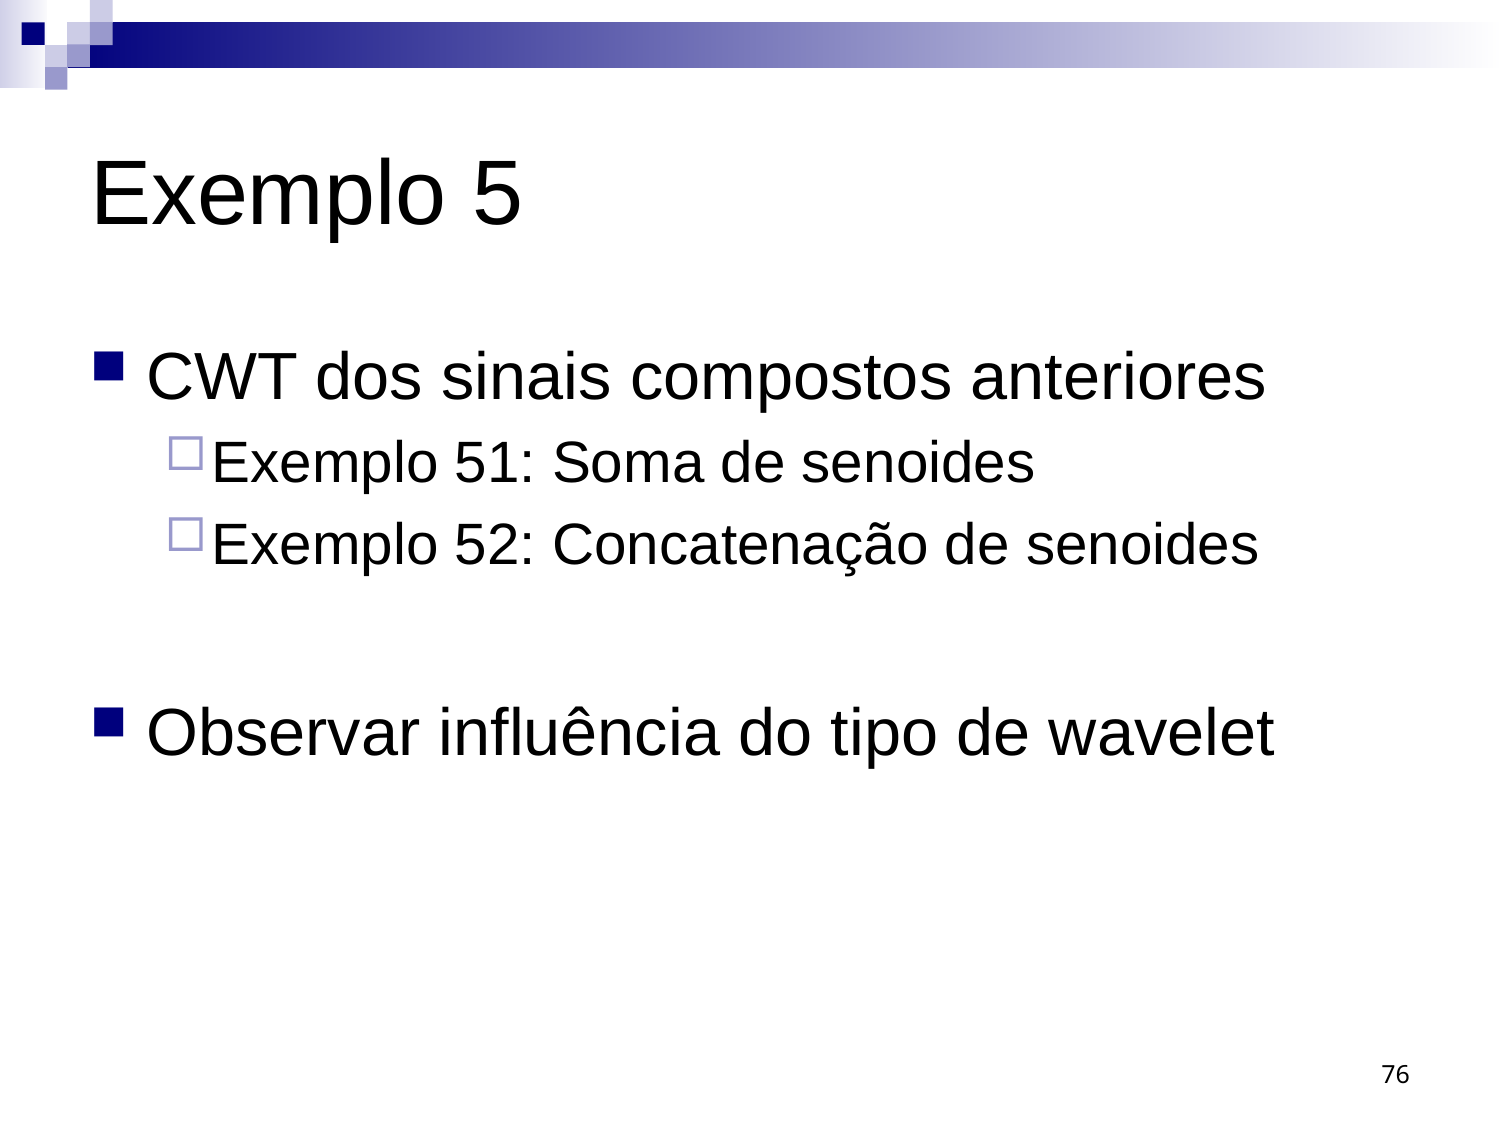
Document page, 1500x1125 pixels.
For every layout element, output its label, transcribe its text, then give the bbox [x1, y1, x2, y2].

title Exemplo 5 [75, 75, 1425, 300]
slide_number 76 [1074, 1025, 1425, 1100]
list CWT dos sinais compostos anteriores Exemplo 51: Soma de senoides Exemplo 52: Concatenação de senoides Observar influência do tipo de wavelet [75, 324, 1425, 963]
